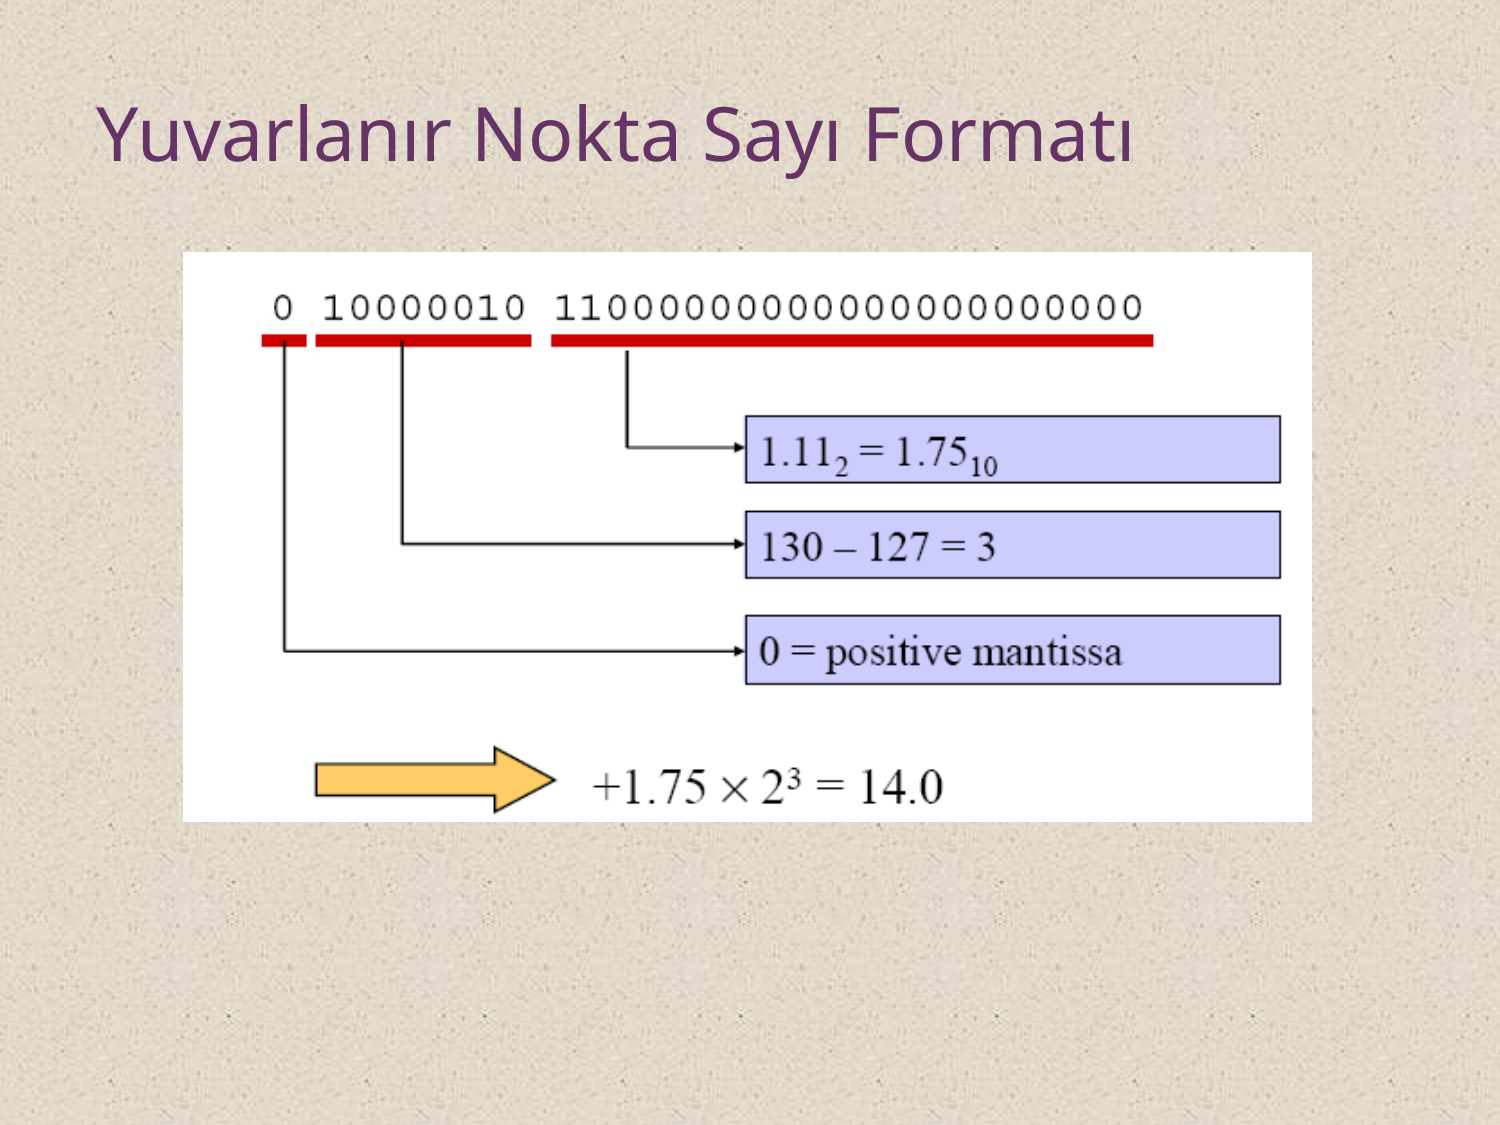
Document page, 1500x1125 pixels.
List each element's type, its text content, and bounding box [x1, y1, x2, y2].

title Yuvarlanır Nokta Sayı Formatı [81, 79, 1322, 263]
picture [0, 0, 1500, 1125]
list [81, 324, 1322, 1005]
